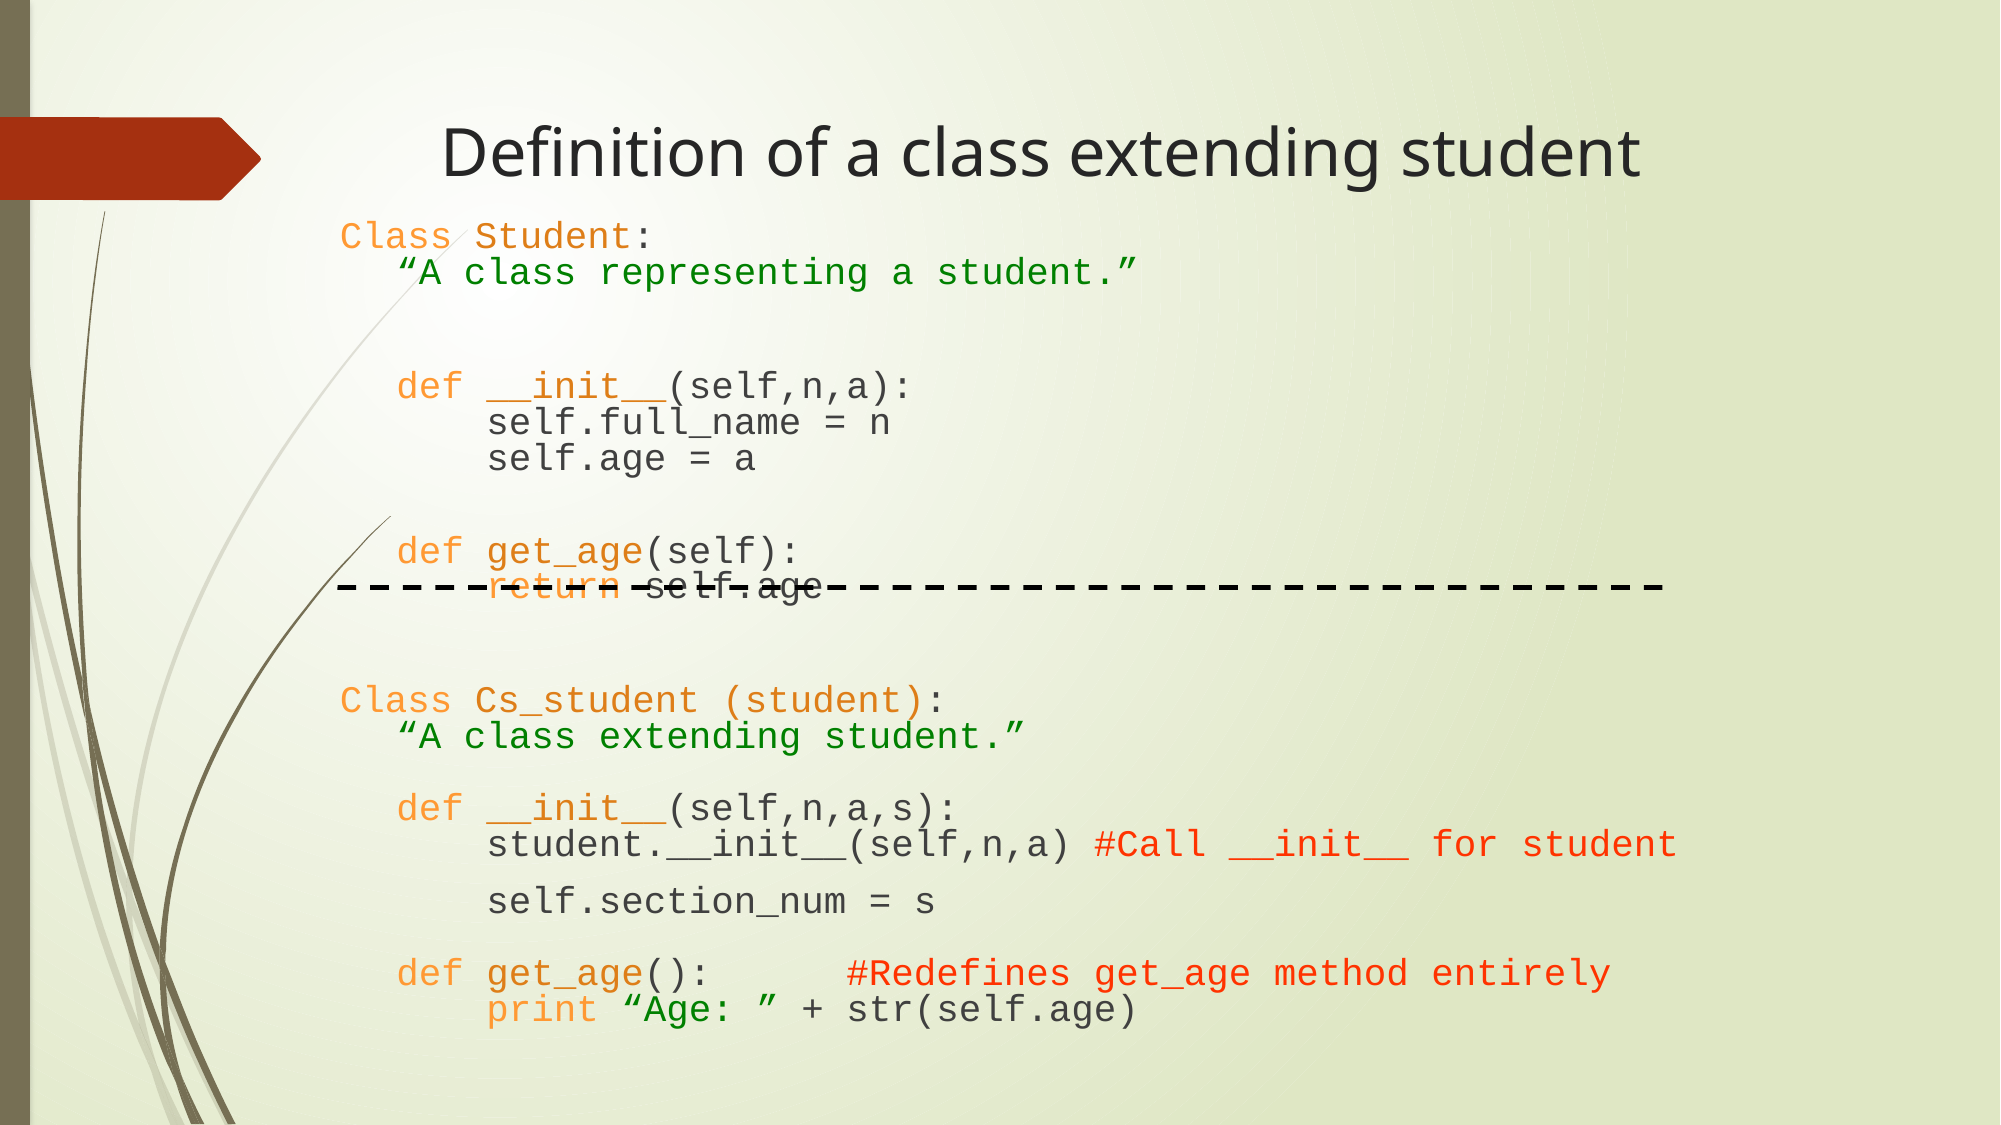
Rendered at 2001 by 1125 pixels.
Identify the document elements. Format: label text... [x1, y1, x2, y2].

title Definition of a class extending student [425, 102, 1888, 313]
list Class Student: “A class representing a student.” def __init__(self,n,a): self.full_name = n self.age = a def get_age(self): return self.age Class Cs_student (student): “A class extending student.” def __init__(self,n,a,s): student.__init__(self,n,a) #Call __init__ for student self.section_num = s def get_age(): #Redefines get_age method entirely print “Age: ” + str(self.age) [324, 212, 1725, 1038]
